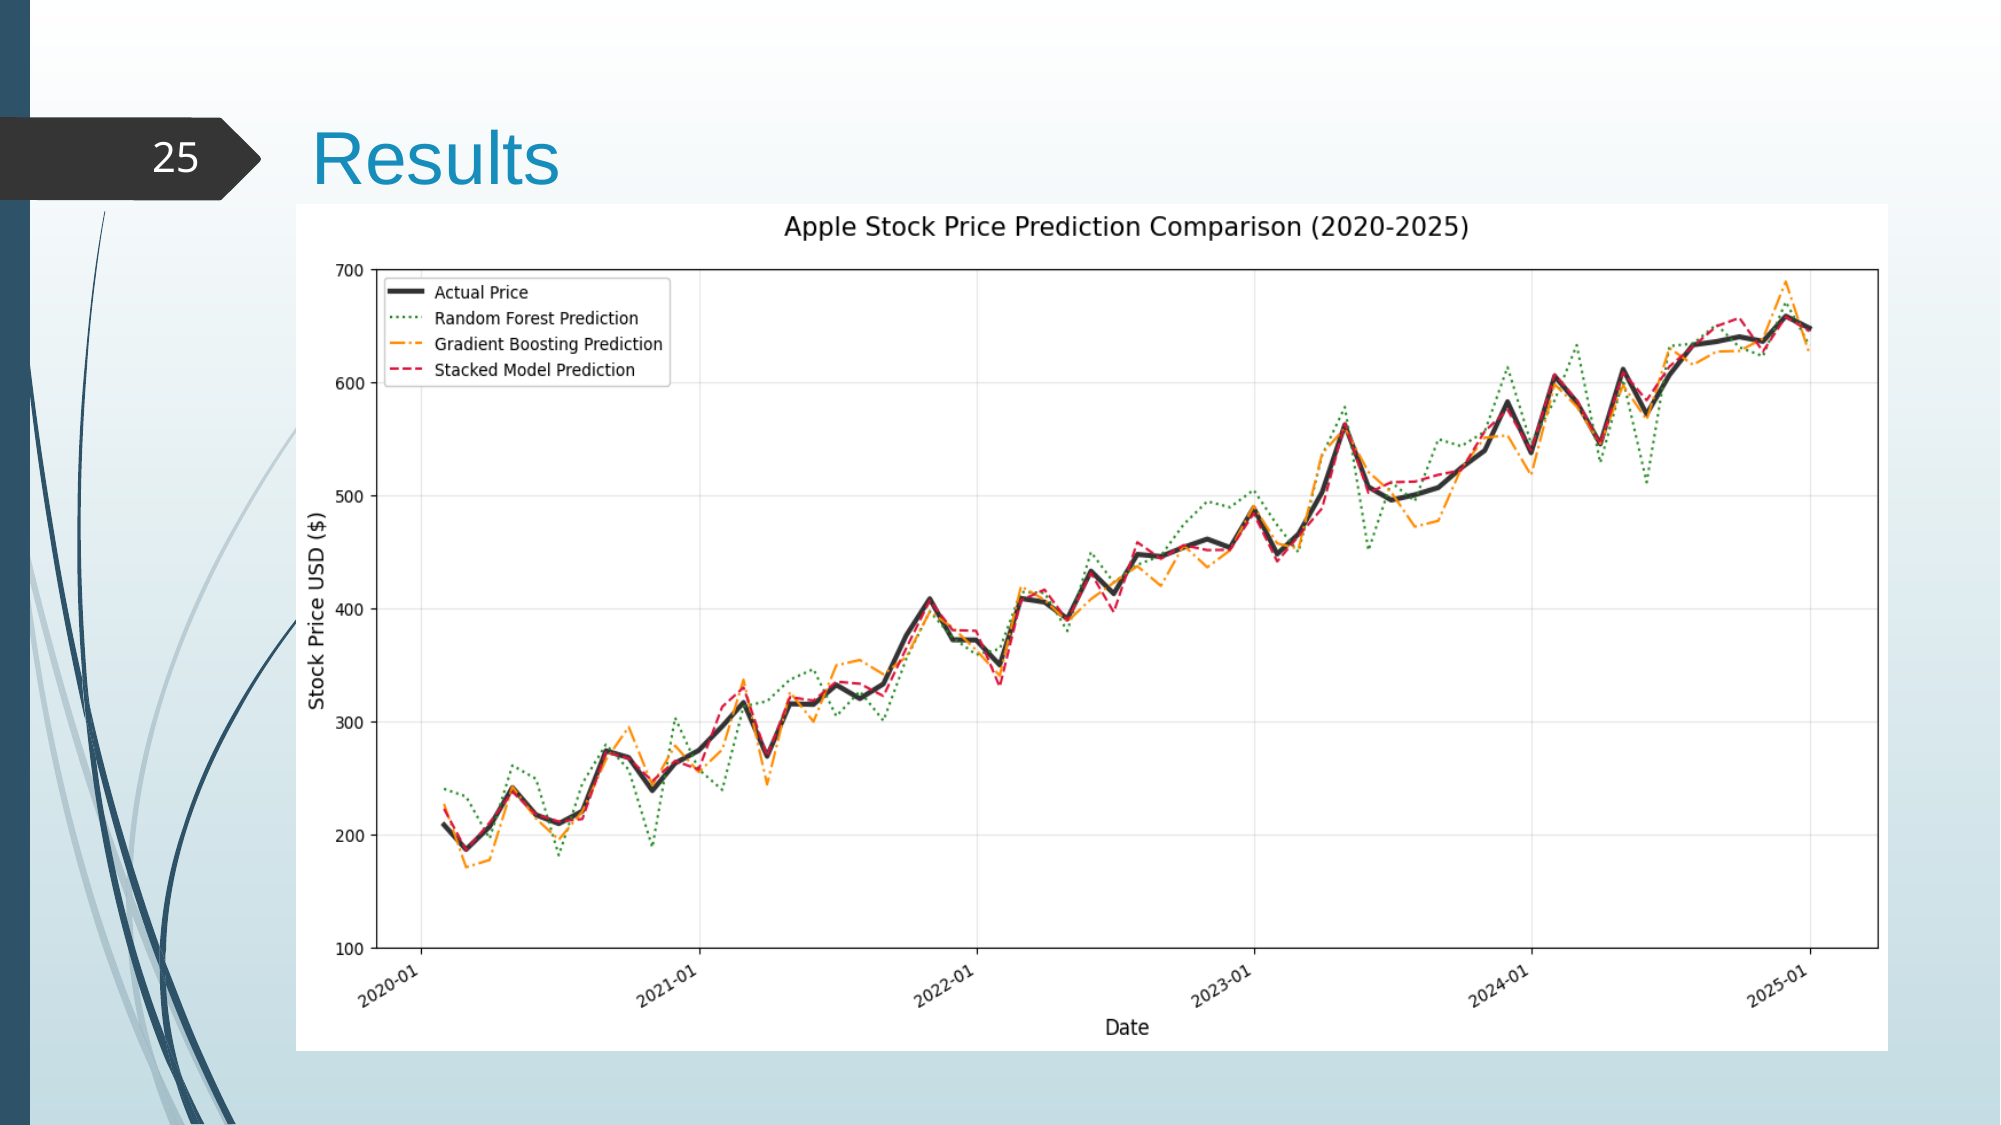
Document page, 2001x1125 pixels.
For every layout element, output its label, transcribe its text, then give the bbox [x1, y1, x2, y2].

title Results [296, 101, 1758, 204]
slide_number ‹#› [87, 129, 216, 190]
picture [295, 204, 1888, 1051]
